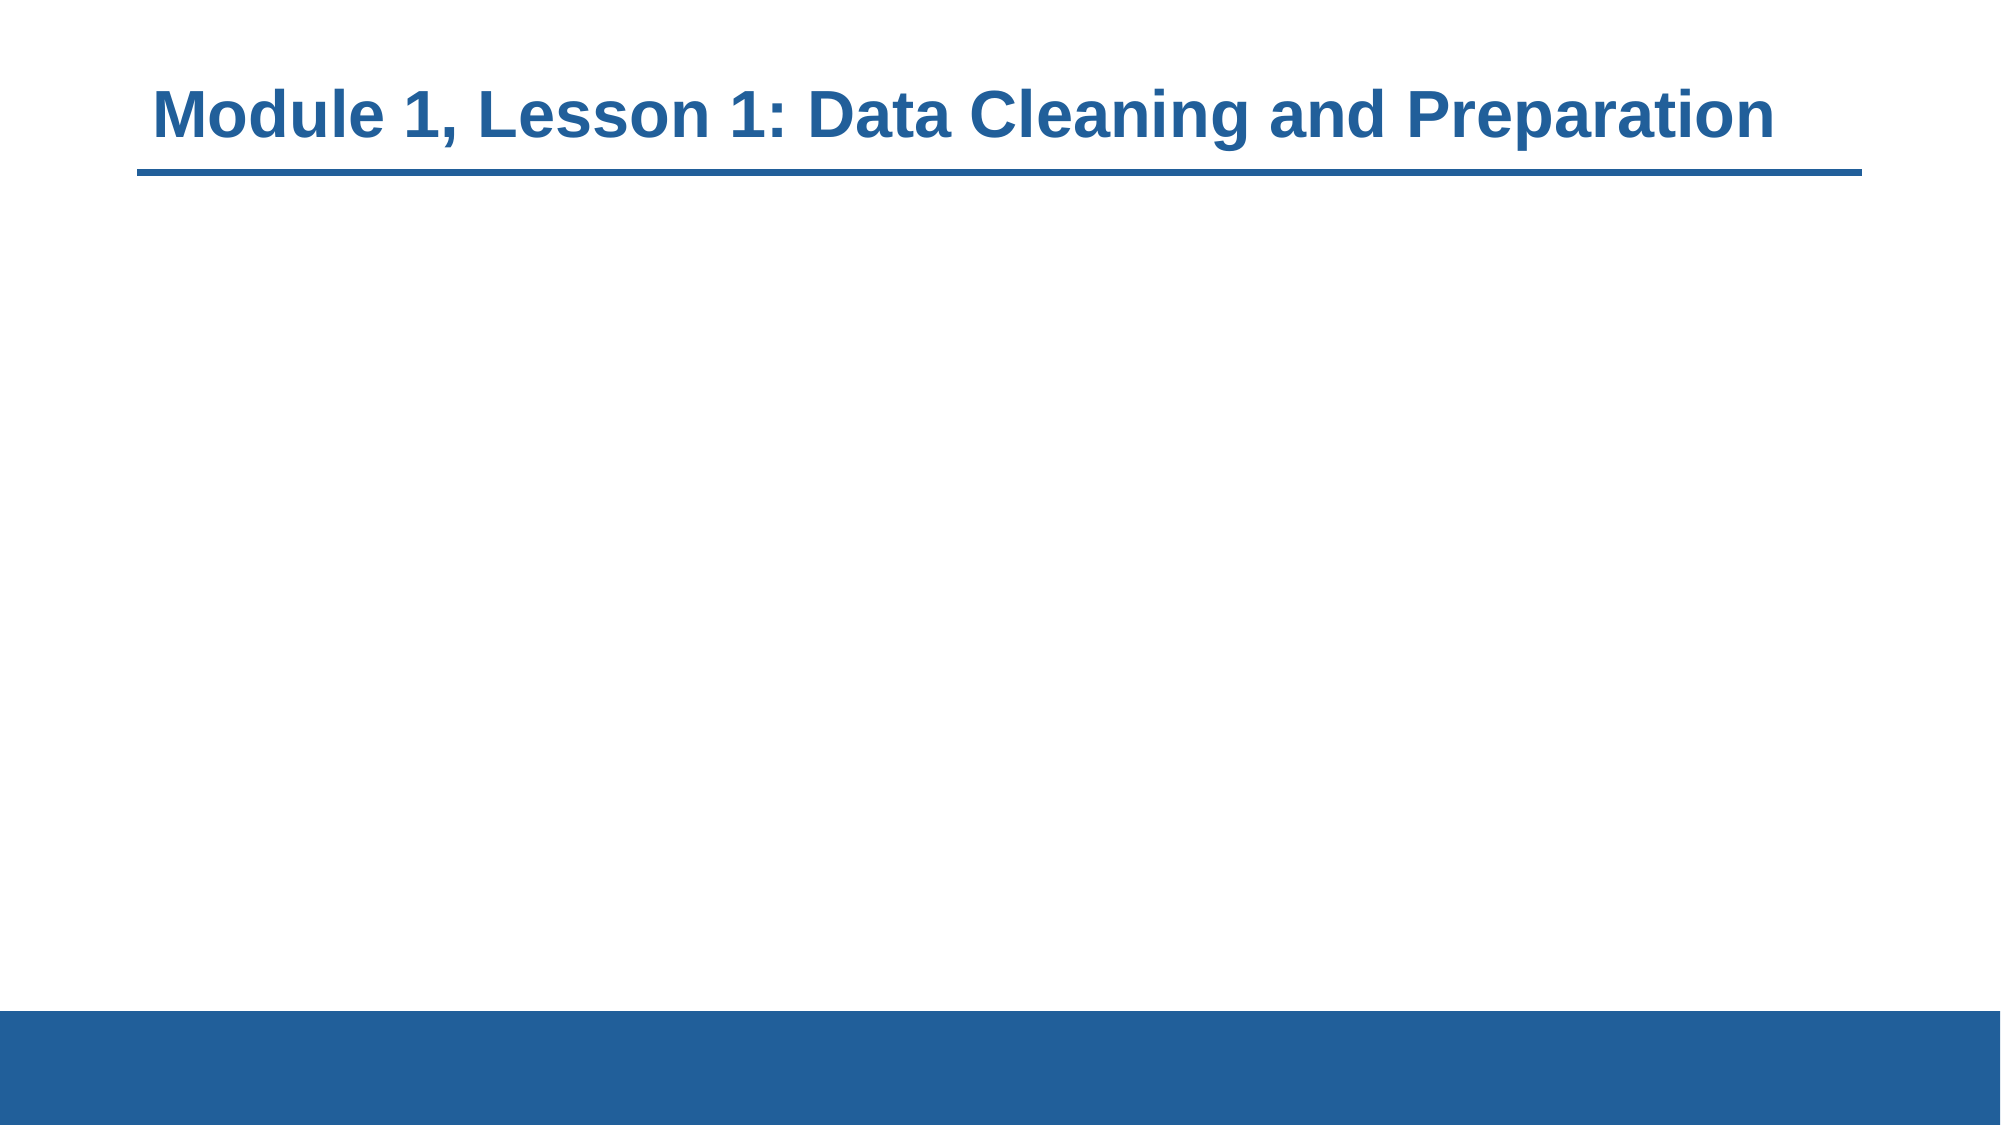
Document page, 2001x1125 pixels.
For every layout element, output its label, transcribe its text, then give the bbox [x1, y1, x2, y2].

title Module 1, Lesson 1: Data Cleaning and Preparation [137, 59, 1863, 173]
